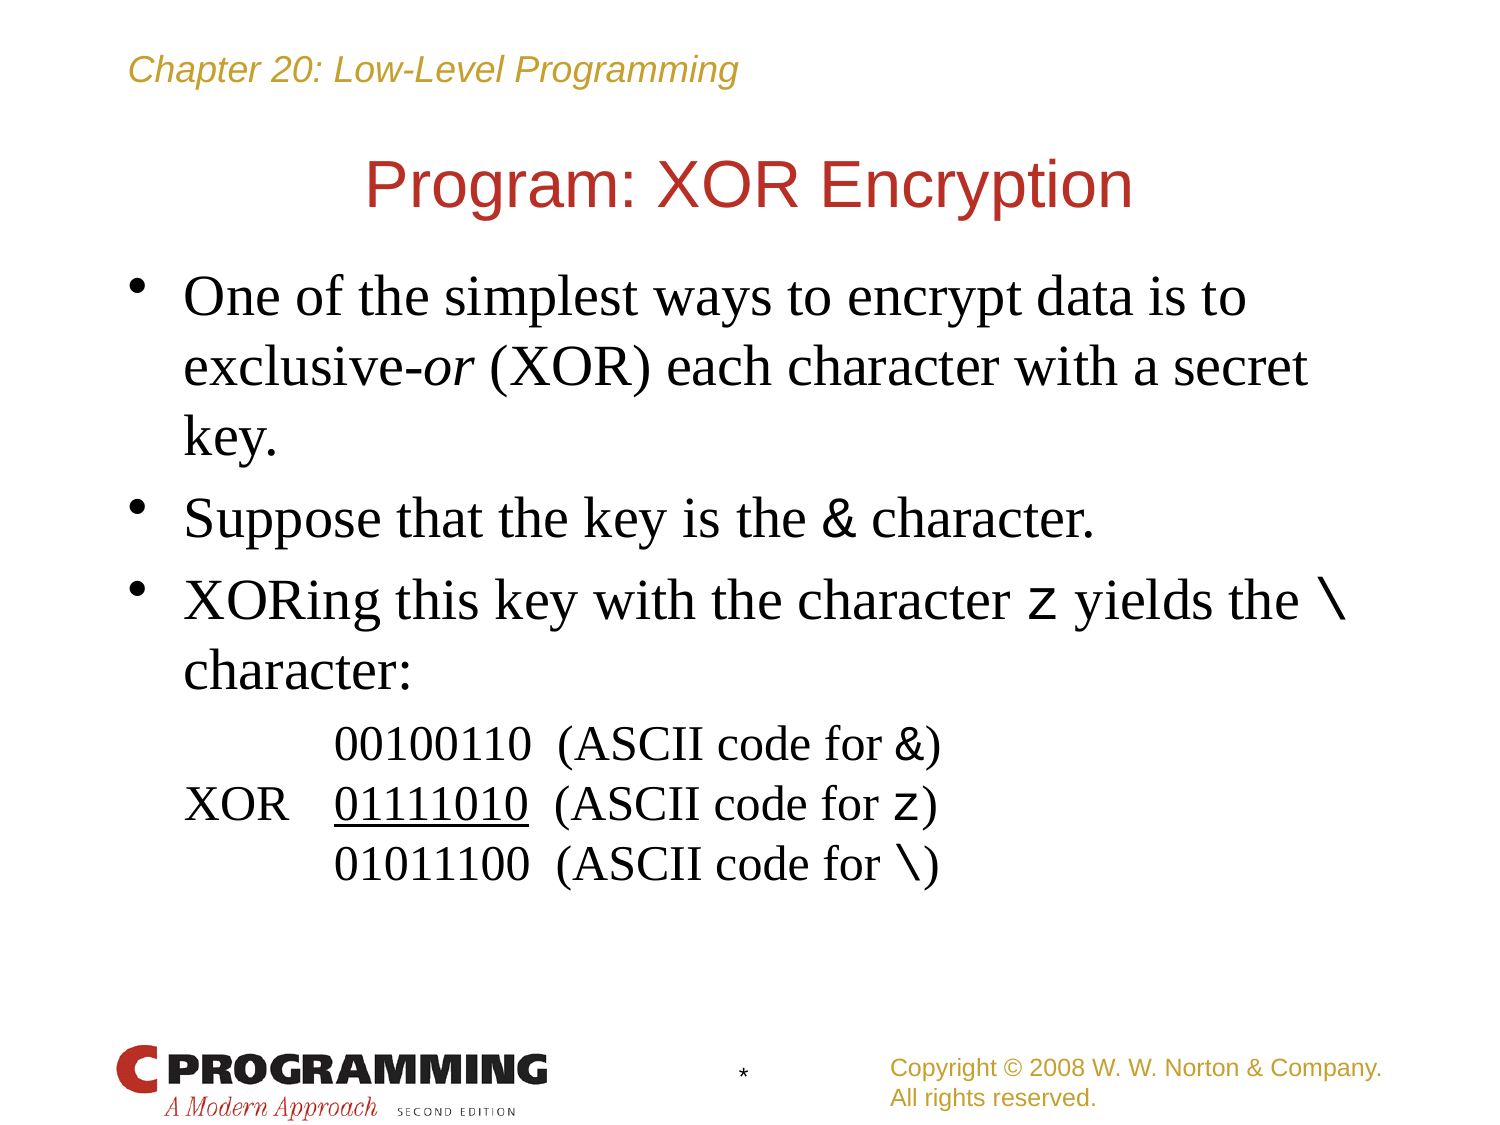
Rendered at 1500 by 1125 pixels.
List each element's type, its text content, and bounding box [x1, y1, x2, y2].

text_box Copyright © 2008 W. W. Norton & Company. All rights reserved. [874, 1043, 1388, 1119]
title Program: XOR Encryption [112, 125, 1388, 238]
picture [112, 1041, 550, 1123]
text_box * [687, 1050, 800, 1100]
list One of the simplest ways to encrypt data is to exclusive-or (XOR) each character with a secret key. Suppose that the key is the & character. XORing this key with the character z yields the \ character: 00100110 (ASCII code for &) XOR 01111010 (ASCII code for z) 01011100 (ASCII code for \) [112, 249, 1388, 1038]
